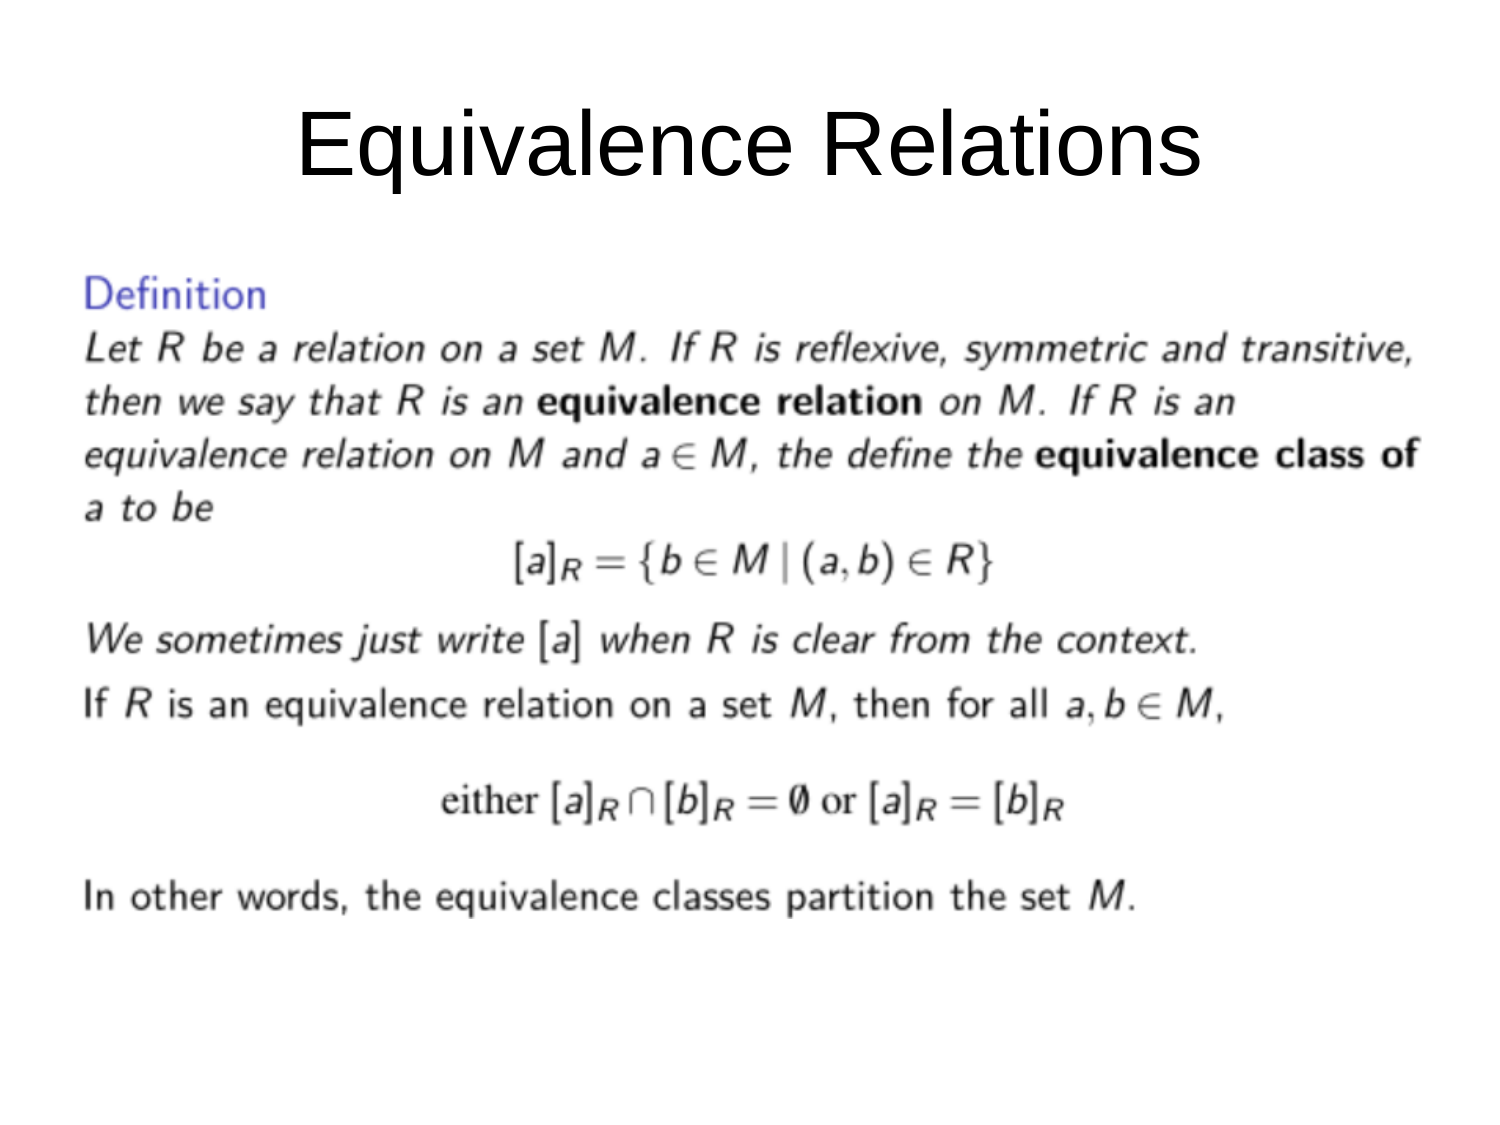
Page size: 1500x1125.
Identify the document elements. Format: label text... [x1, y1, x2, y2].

title Equivalence Relations [74, 44, 1426, 233]
picture [74, 262, 1425, 919]
